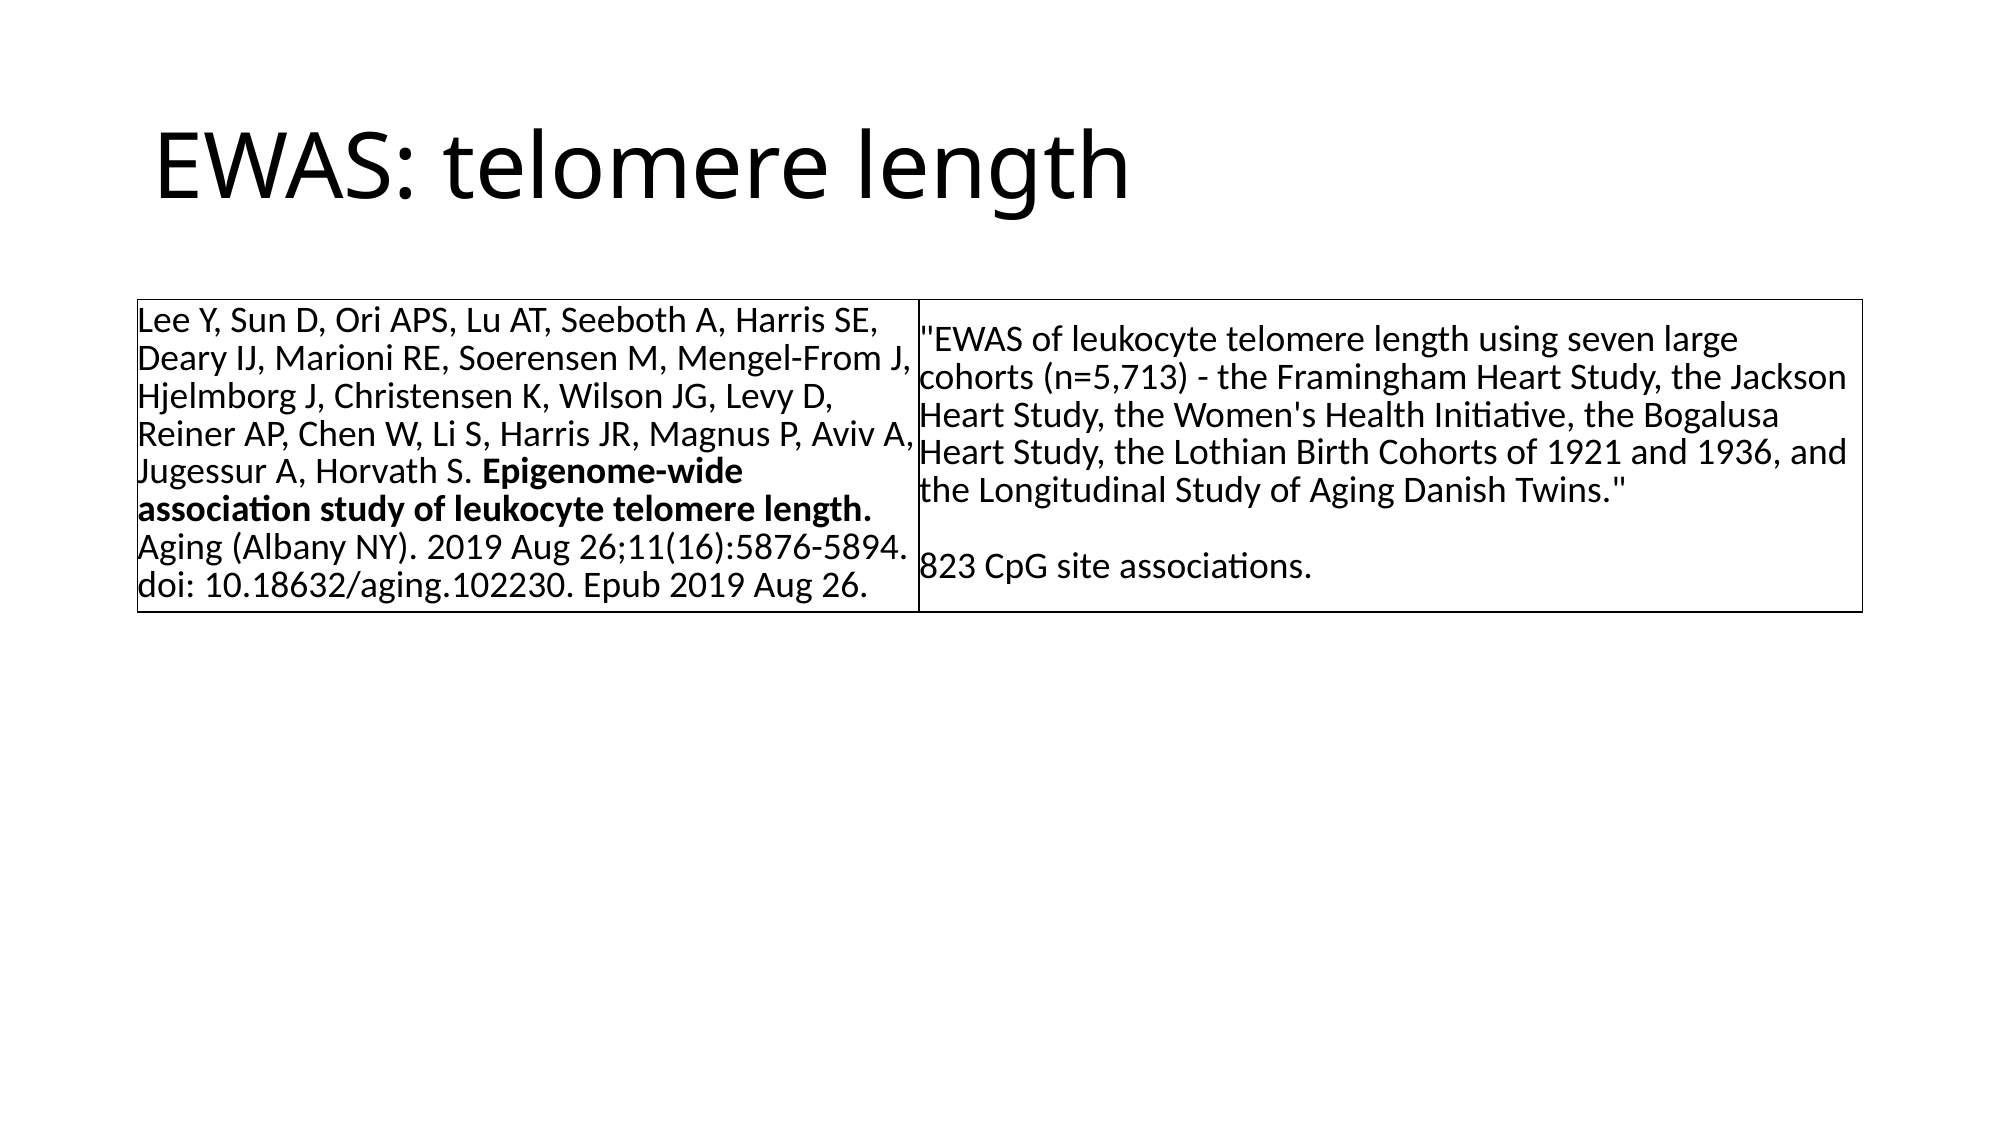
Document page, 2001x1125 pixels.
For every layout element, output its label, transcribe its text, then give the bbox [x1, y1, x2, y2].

table_header Lee Y, Sun D, Ori APS, Lu AT, Seeboth A, Harris SE, Deary IJ, Marioni RE, Soerensen M, Mengel-From J, Hjelmborg J, Christensen K, Wilson JG, Levy D, Reiner AP, Chen W, Li S, Harris JR, Magnus P, Aviv A, Jugessur A, Horvath S. Epigenome-wide association study of leukocyte telomere length. Aging (Albany NY). 2019 Aug 26;11(16):5876-5894. doi: 10.18632/aging.102230. Epub 2019 Aug 26. [138, 300, 918, 611]
title EWAS: telomere length [137, 59, 1863, 278]
table_header "EWAS of leukocyte telomere length using seven large cohorts (n=5,713) - the Framingham Heart Study, the Jackson Heart Study, the Women's Health Initiative, the Bogalusa Heart Study, the Lothian Birth Cohorts of 1921 and 1936, and the Longitudinal Study of Aging Danish Twins." 823 CpG site associations. [920, 300, 1862, 611]
